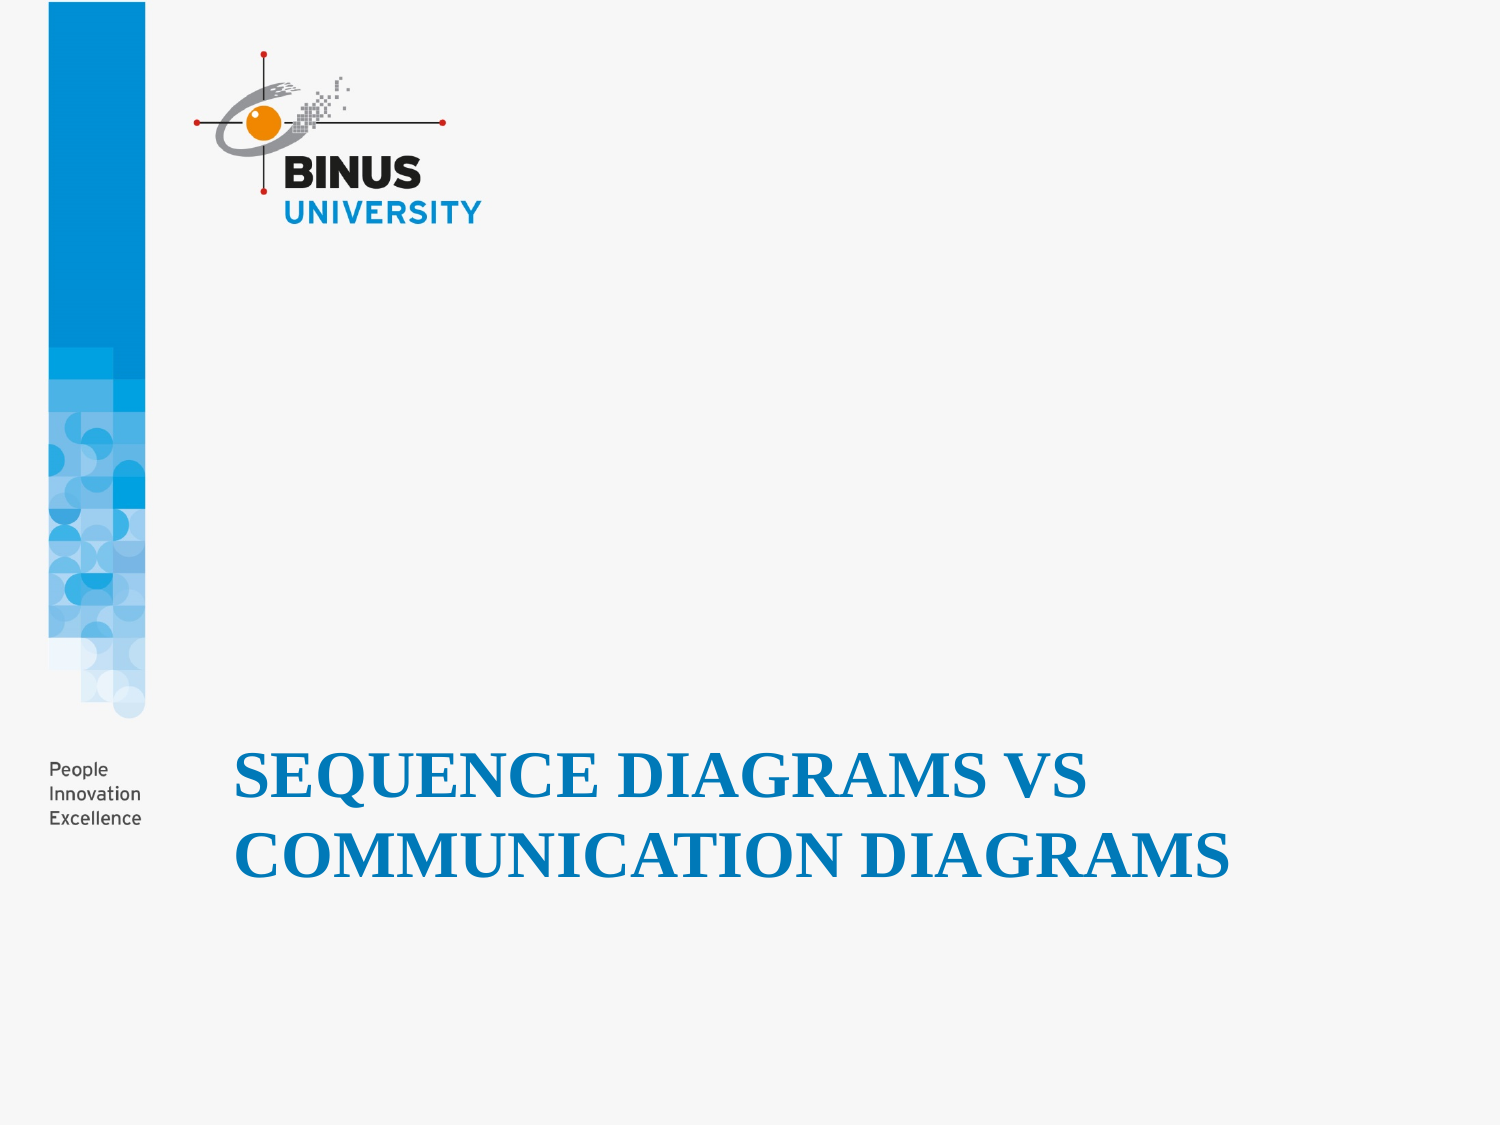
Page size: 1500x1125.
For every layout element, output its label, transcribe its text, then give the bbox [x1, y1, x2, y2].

picture [1151, 835, 1173, 845]
picture [701, 837, 713, 845]
picture [1000, 837, 1024, 845]
picture [276, 835, 292, 845]
picture [928, 835, 952, 845]
picture [759, 837, 779, 845]
picture [297, 837, 317, 845]
picture [896, 835, 916, 845]
picture [501, 835, 513, 845]
picture [717, 835, 724, 845]
picture [476, 835, 496, 845]
picture [416, 835, 438, 845]
picture [1114, 835, 1137, 845]
picture [736, 835, 754, 845]
picture [0, 0, 1500, 845]
picture [250, 837, 272, 845]
picture [1187, 835, 1201, 845]
picture [965, 835, 995, 845]
picture [1206, 837, 1222, 845]
picture [1072, 835, 1101, 845]
picture [389, 835, 402, 845]
picture [353, 835, 375, 845]
picture [678, 837, 689, 845]
picture [526, 835, 544, 845]
title Sequence Diagrams VS Communication Diagrams [218, 722, 1424, 835]
picture [661, 835, 673, 845]
picture [1028, 835, 1041, 845]
picture [625, 835, 648, 845]
picture [1053, 838, 1065, 845]
picture [814, 835, 832, 845]
picture [784, 835, 801, 845]
picture [452, 835, 465, 845]
picture [549, 835, 563, 845]
picture [599, 837, 621, 845]
picture [878, 838, 891, 845]
picture [322, 835, 339, 845]
picture [575, 835, 594, 845]
picture [837, 835, 866, 845]
